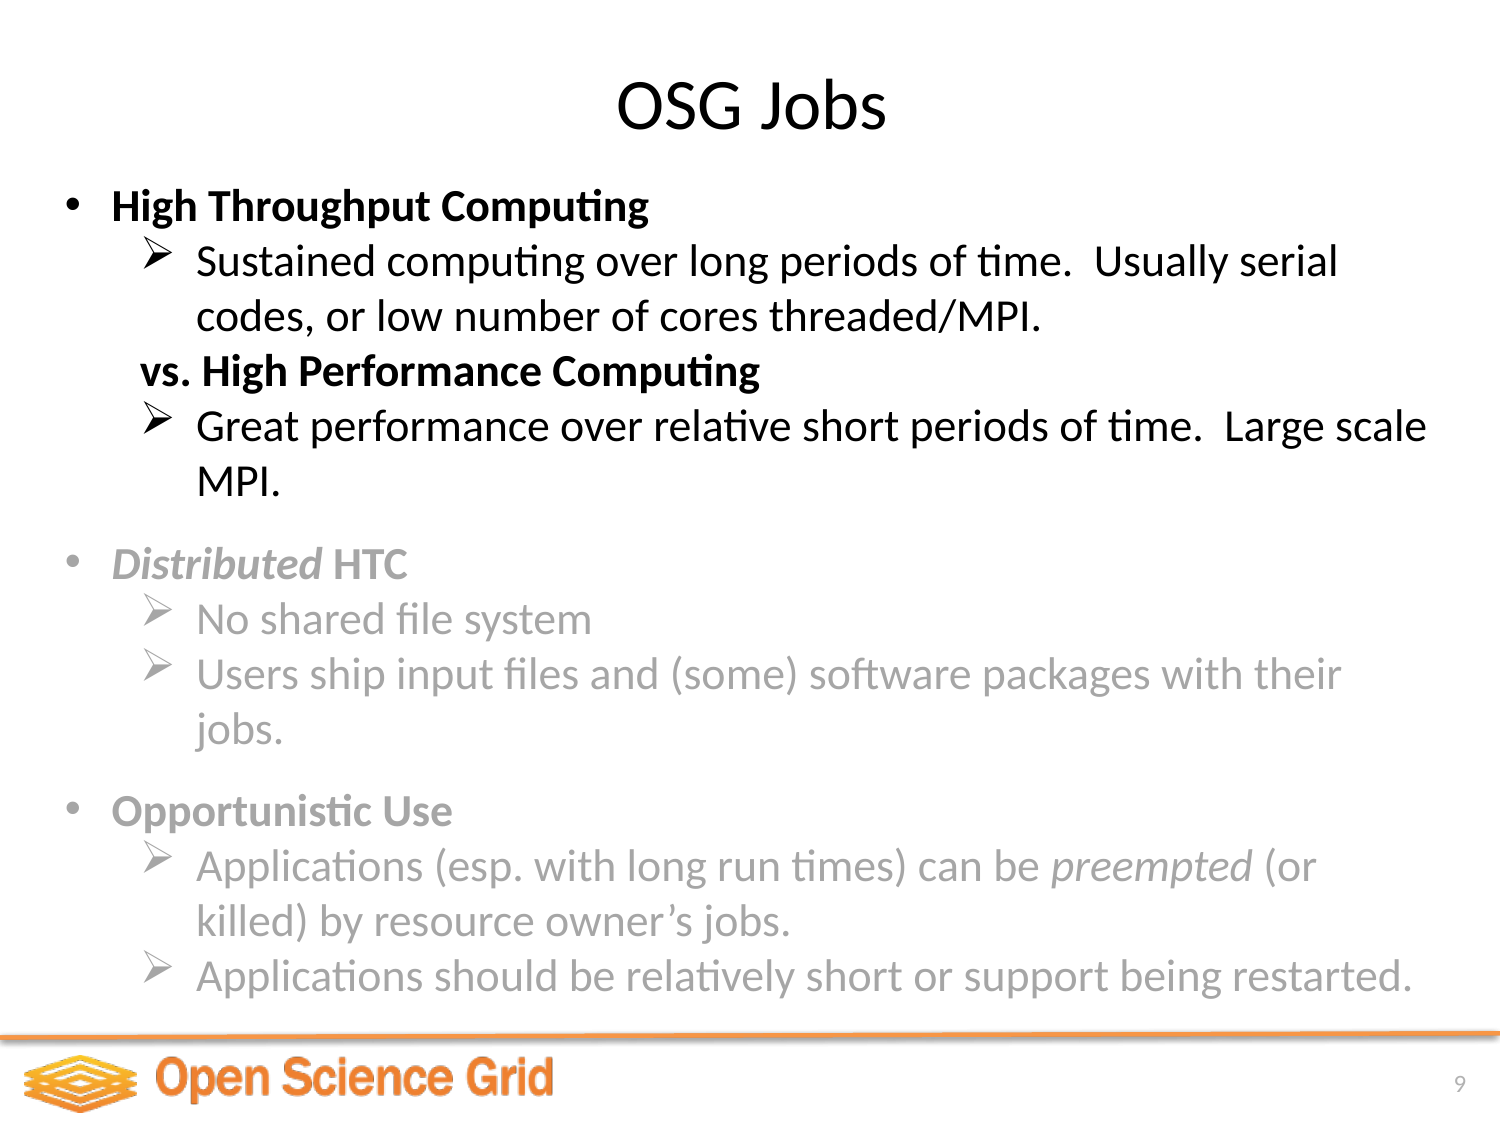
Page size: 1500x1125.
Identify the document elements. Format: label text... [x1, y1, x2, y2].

text_box High Throughput Computing Sustained computing over long periods of time. Usually serial codes, or low number of cores threaded/MPI. vs. High Performance Computing Great performance over relative short periods of time. Large scale MPI. Distributed HTC No shared file system Users ship input files and (some) software packages with their jobs. Opportunistic Use Applications (esp. with long run times) can be preempted (or killed) by resource owner’s jobs. Applications should be relatively short or support being restarted. [49, 168, 1446, 1053]
picture [24, 1053, 581, 1113]
slide_number 9 [1131, 1052, 1482, 1113]
title OSG Jobs [22, 49, 1482, 153]
